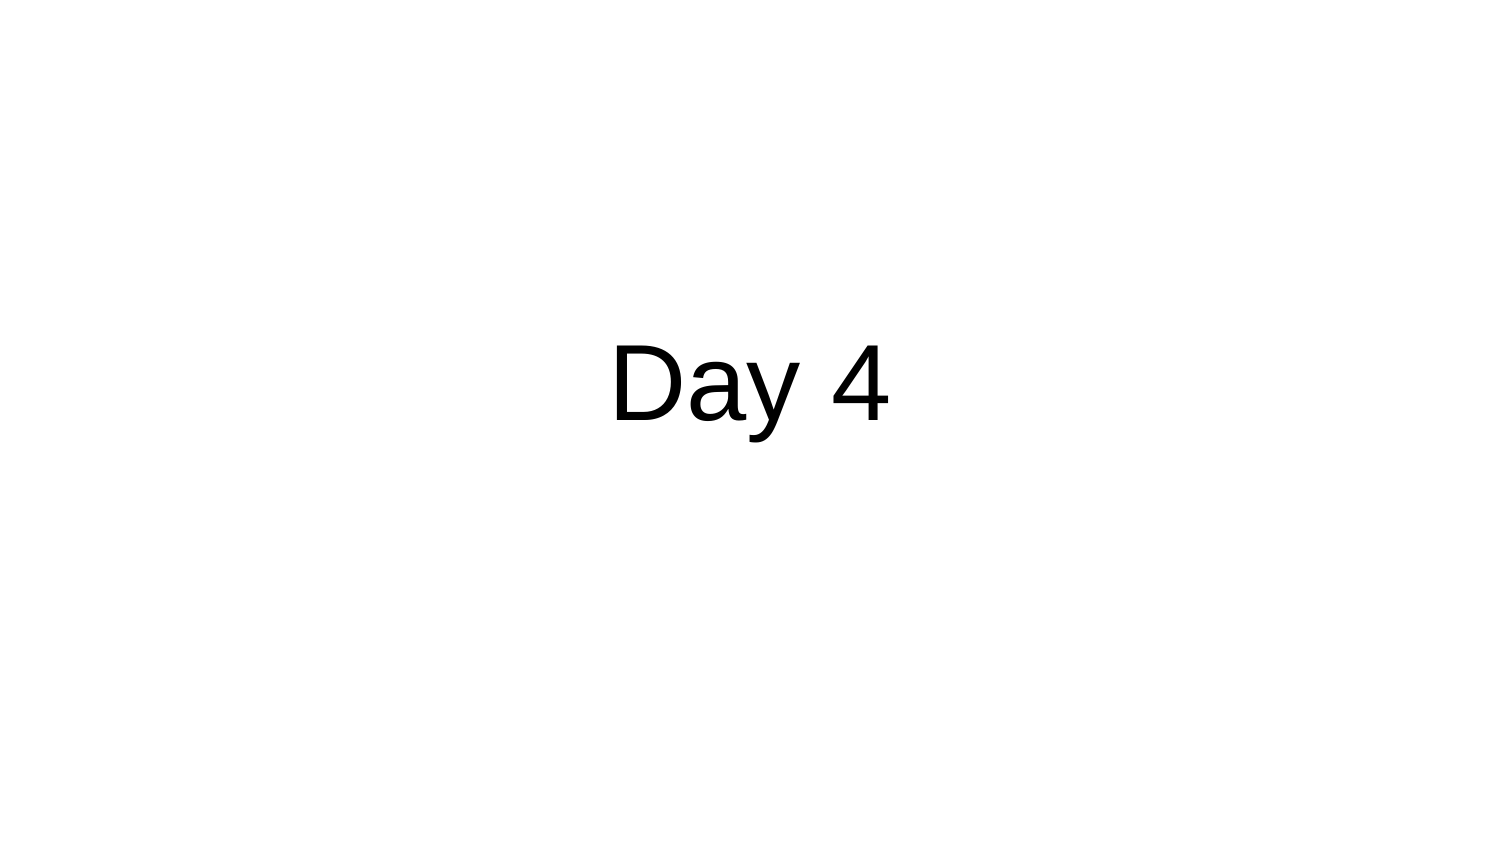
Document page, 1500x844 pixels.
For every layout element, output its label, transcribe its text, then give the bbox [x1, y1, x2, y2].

title Day 4 [51, 122, 1449, 459]
